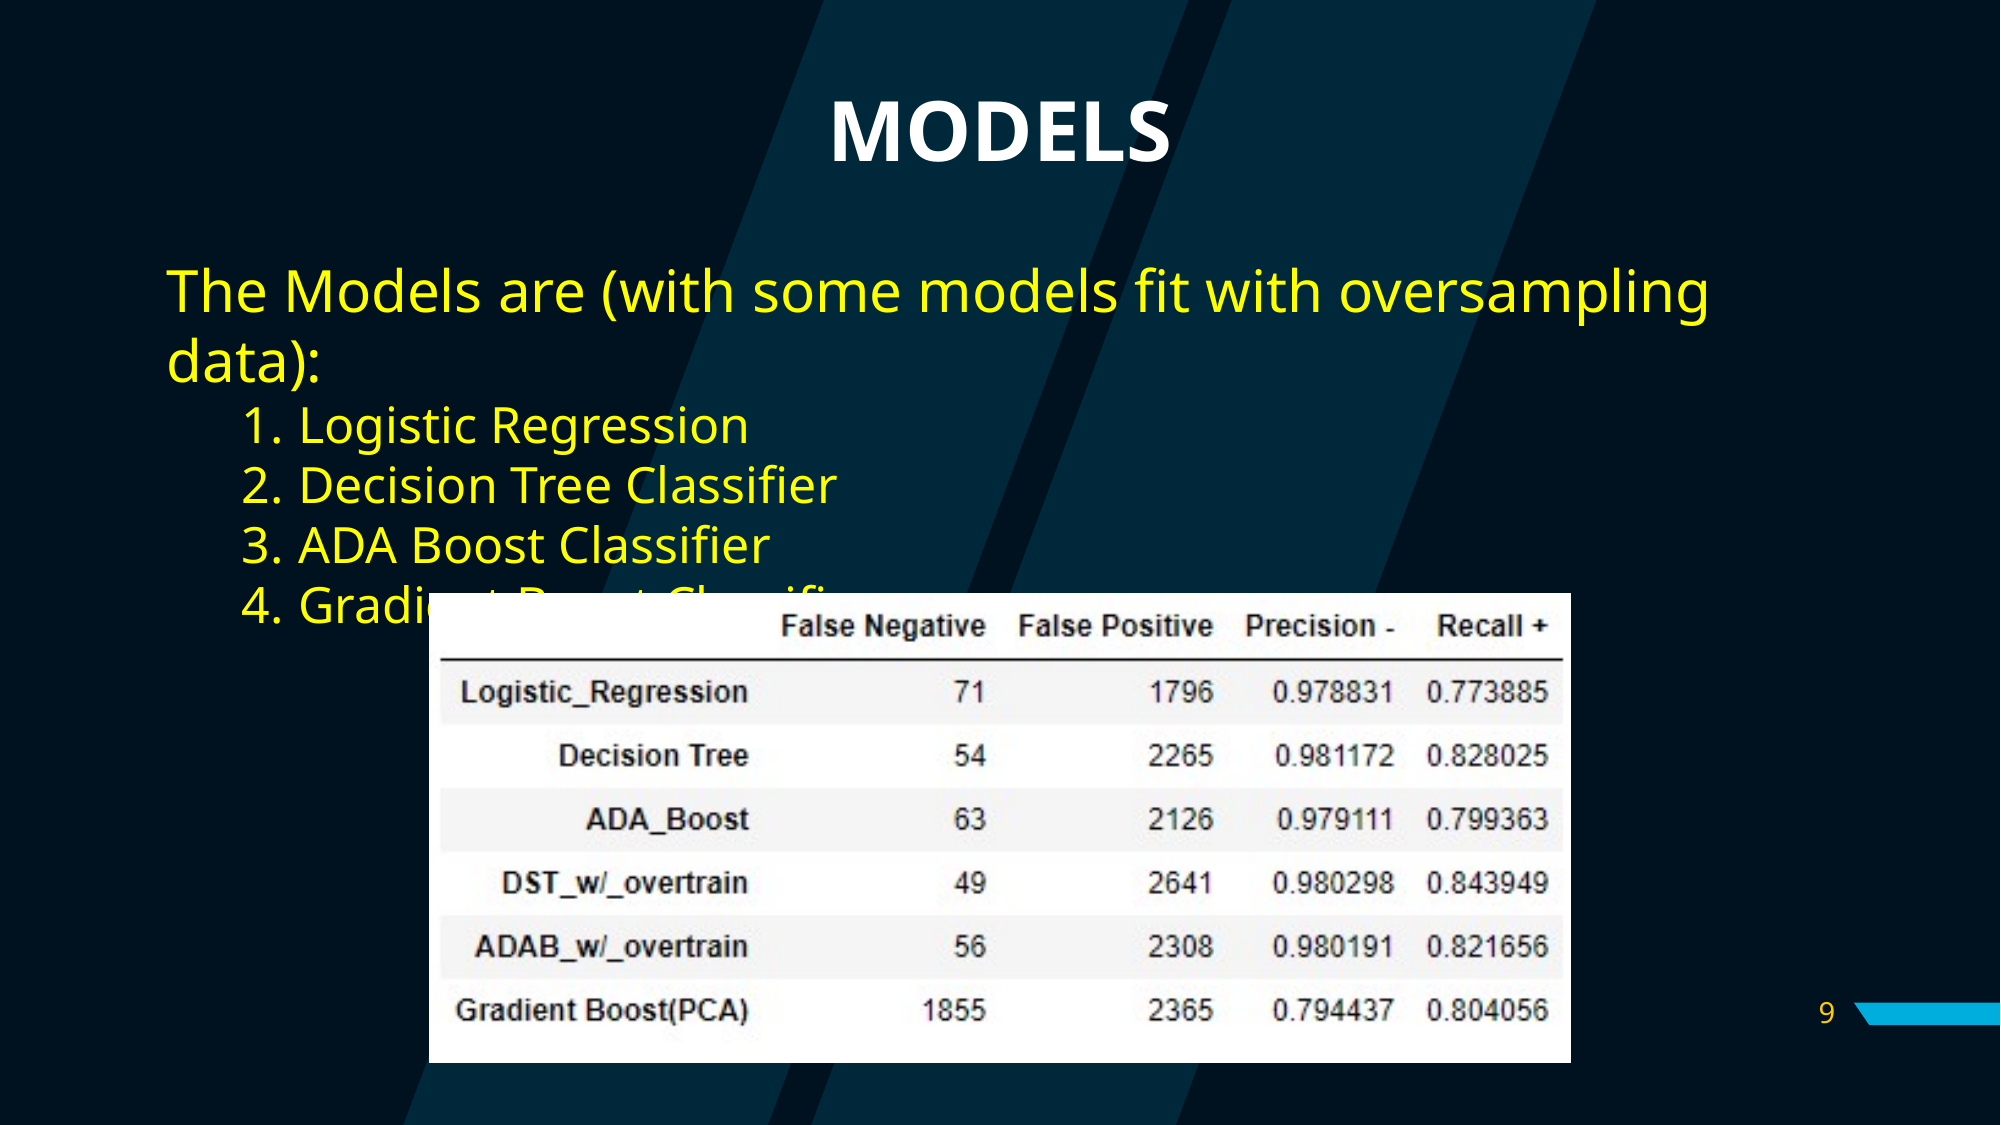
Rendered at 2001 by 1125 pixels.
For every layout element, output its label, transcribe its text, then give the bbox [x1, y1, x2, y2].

picture [428, 593, 1571, 1063]
slide_number 9 [1760, 984, 1851, 1045]
title MODELS [137, 25, 1863, 244]
text_box The Models are (with some models fit with oversampling data): Logistic Regression Decision Tree Classifier ADA Boost Classifier Gradient Boost Classifier [152, 246, 1806, 642]
